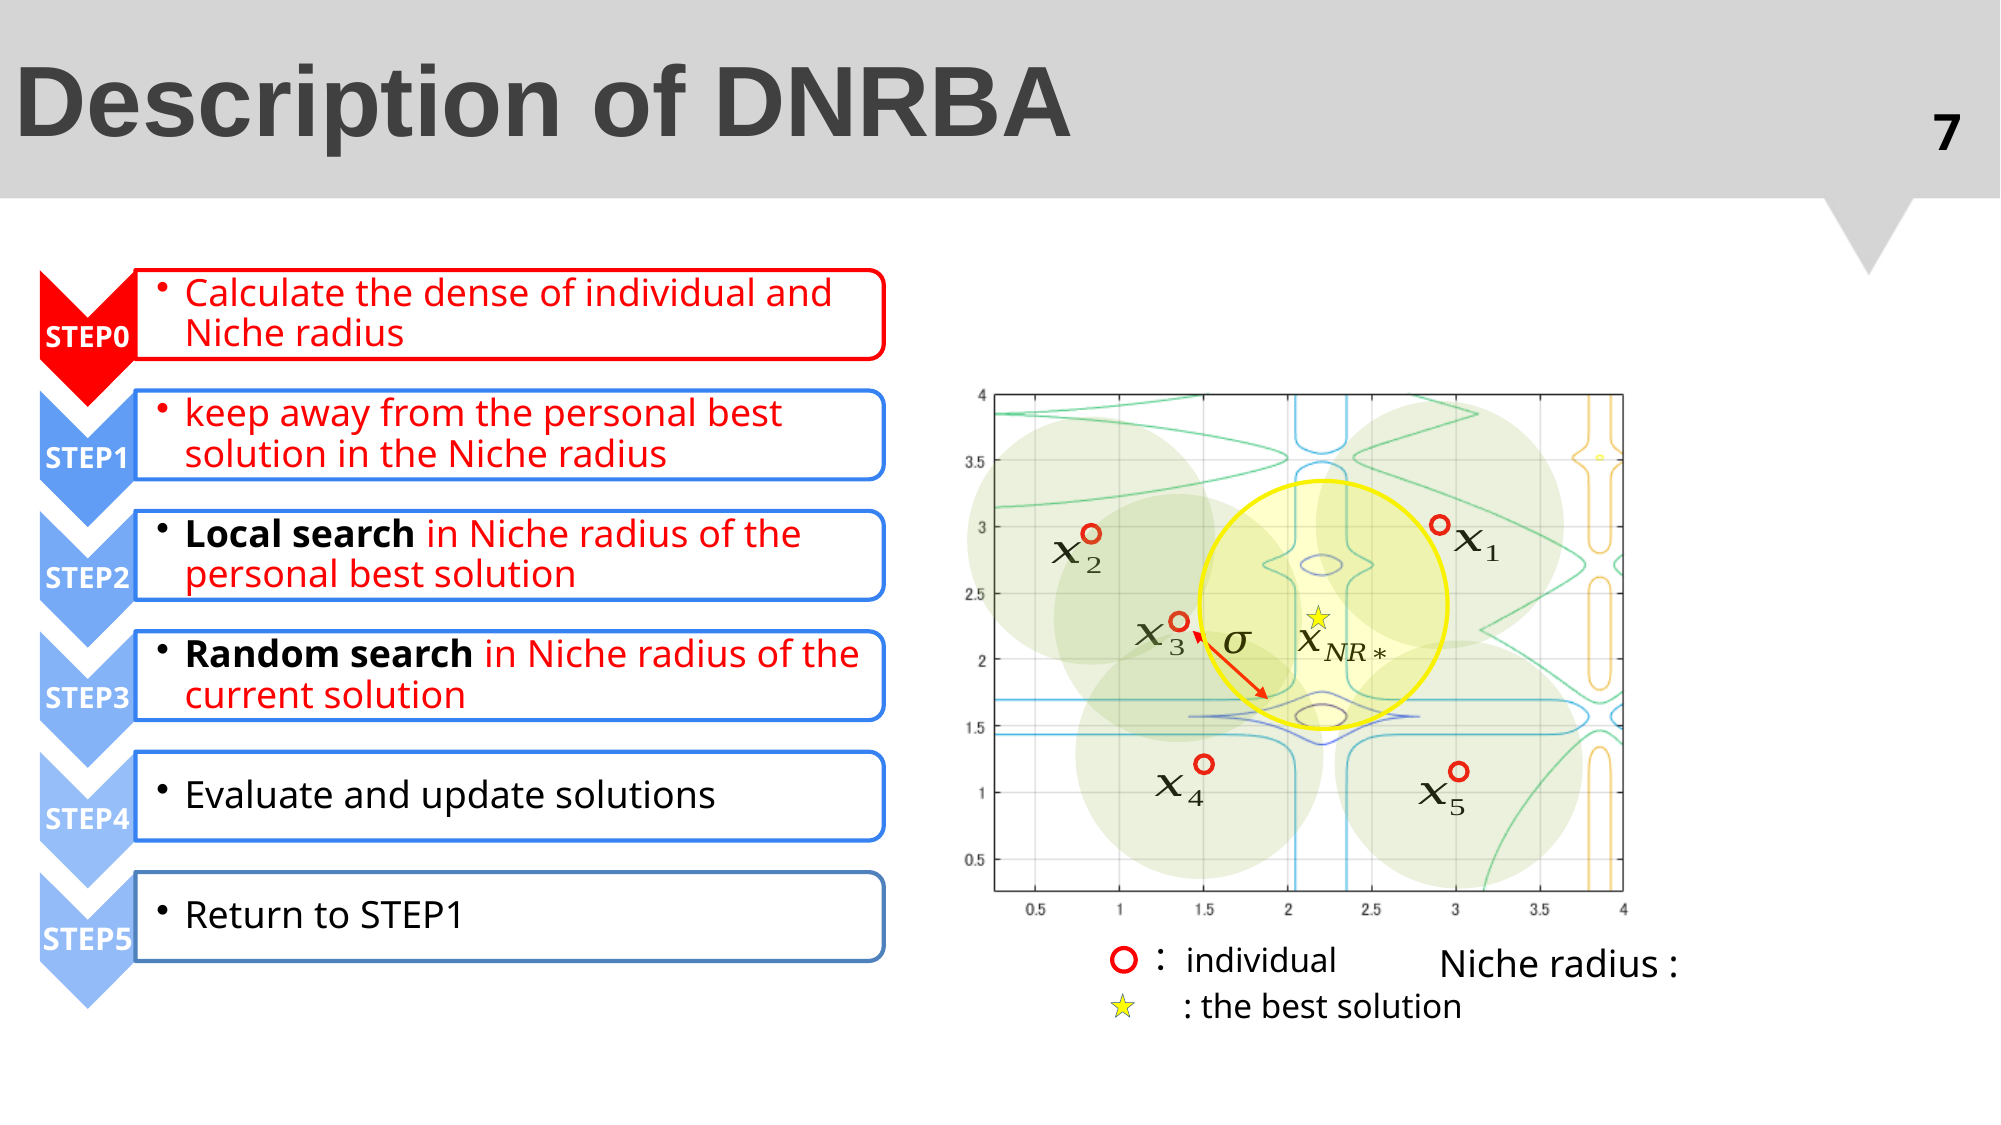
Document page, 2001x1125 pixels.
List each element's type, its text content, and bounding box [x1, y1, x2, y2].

picture [0, 0, 2001, 1125]
text_box [1111, 966, 1137, 974]
text_box 7 [1769, 93, 1977, 168]
title Description of DNRBA [0, 0, 2000, 194]
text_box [39, 269, 884, 1010]
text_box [1192, 630, 1269, 700]
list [890, 349, 1701, 959]
text_box [1108, 991, 1137, 1020]
